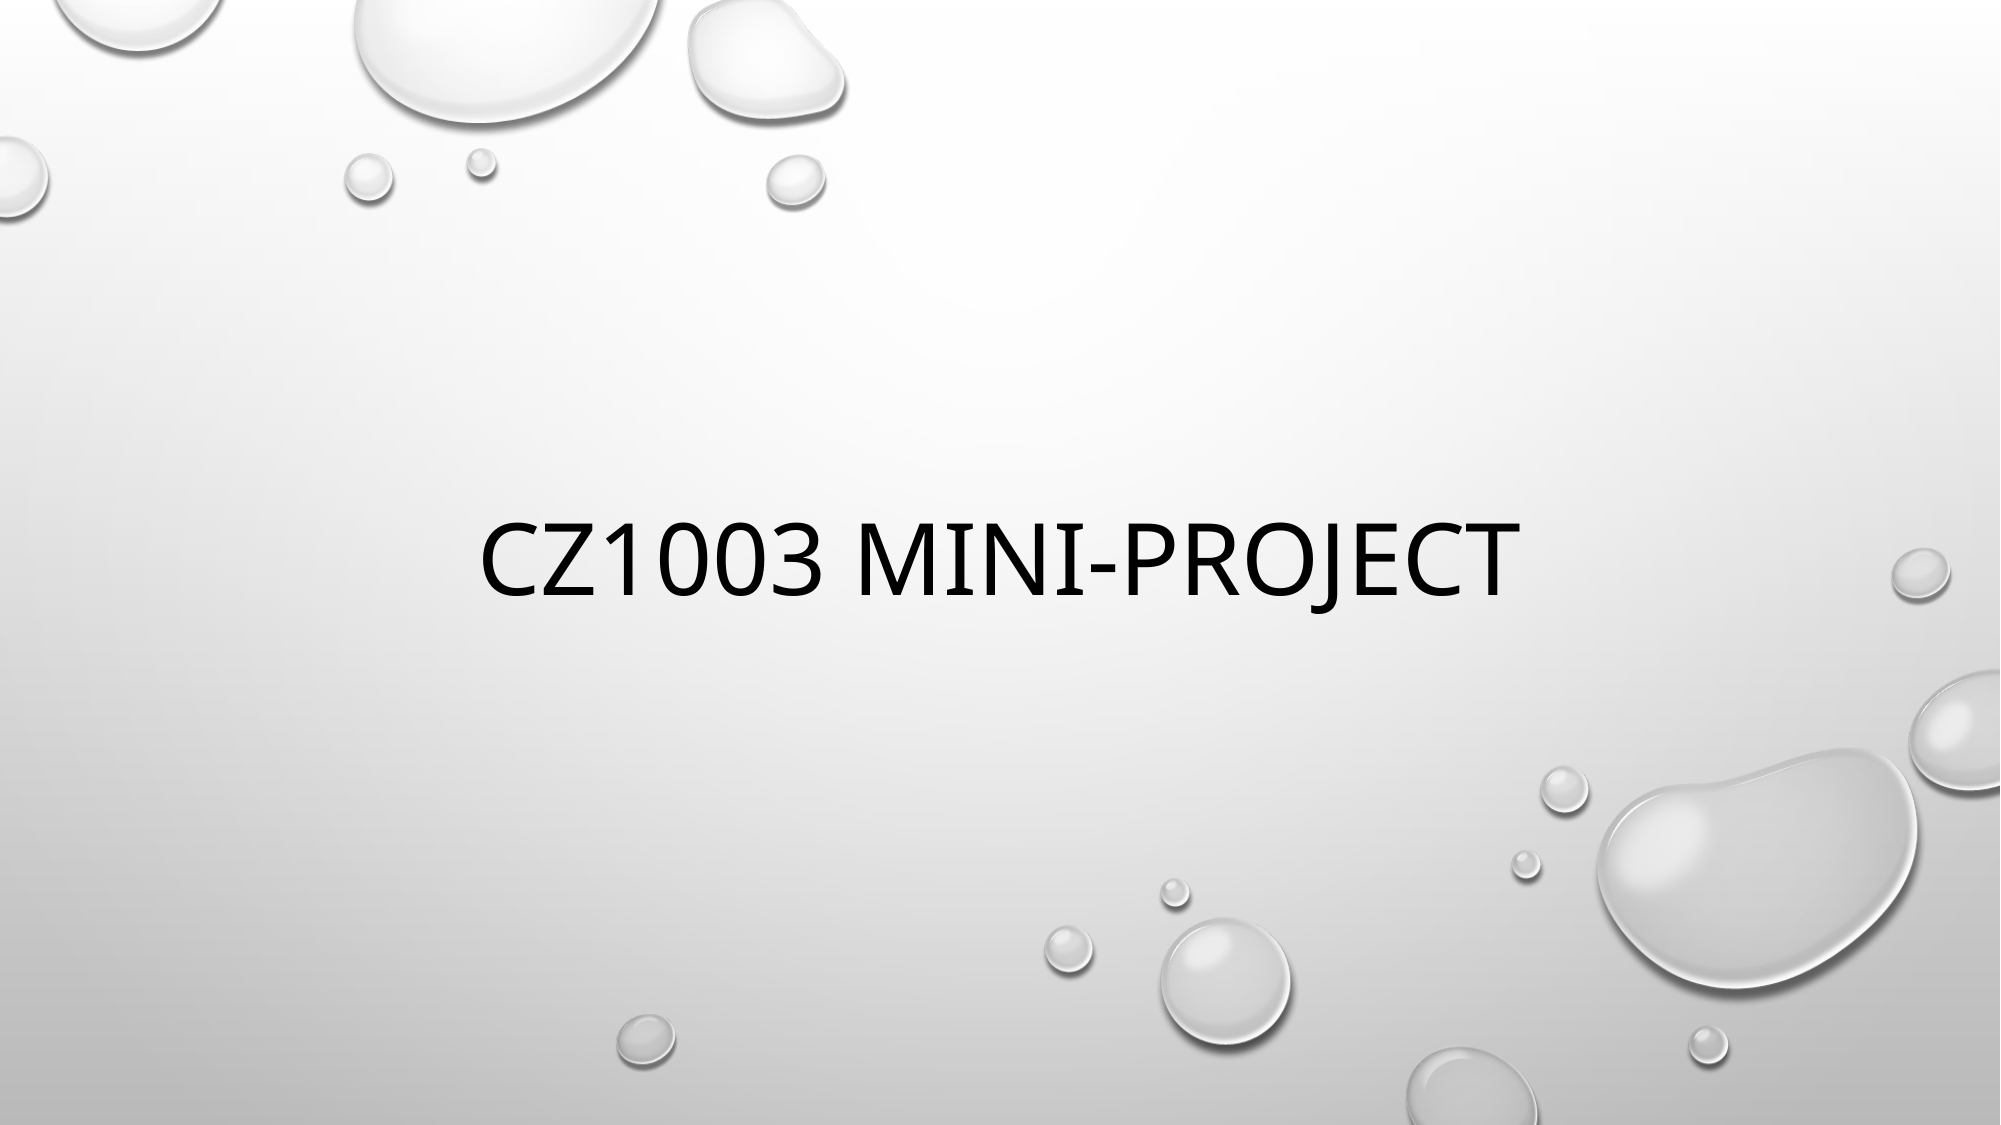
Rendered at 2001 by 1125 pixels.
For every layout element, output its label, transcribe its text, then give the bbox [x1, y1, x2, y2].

title CZ1003 Mini-Project [287, 213, 1713, 625]
picture [0, 0, 2000, 1125]
